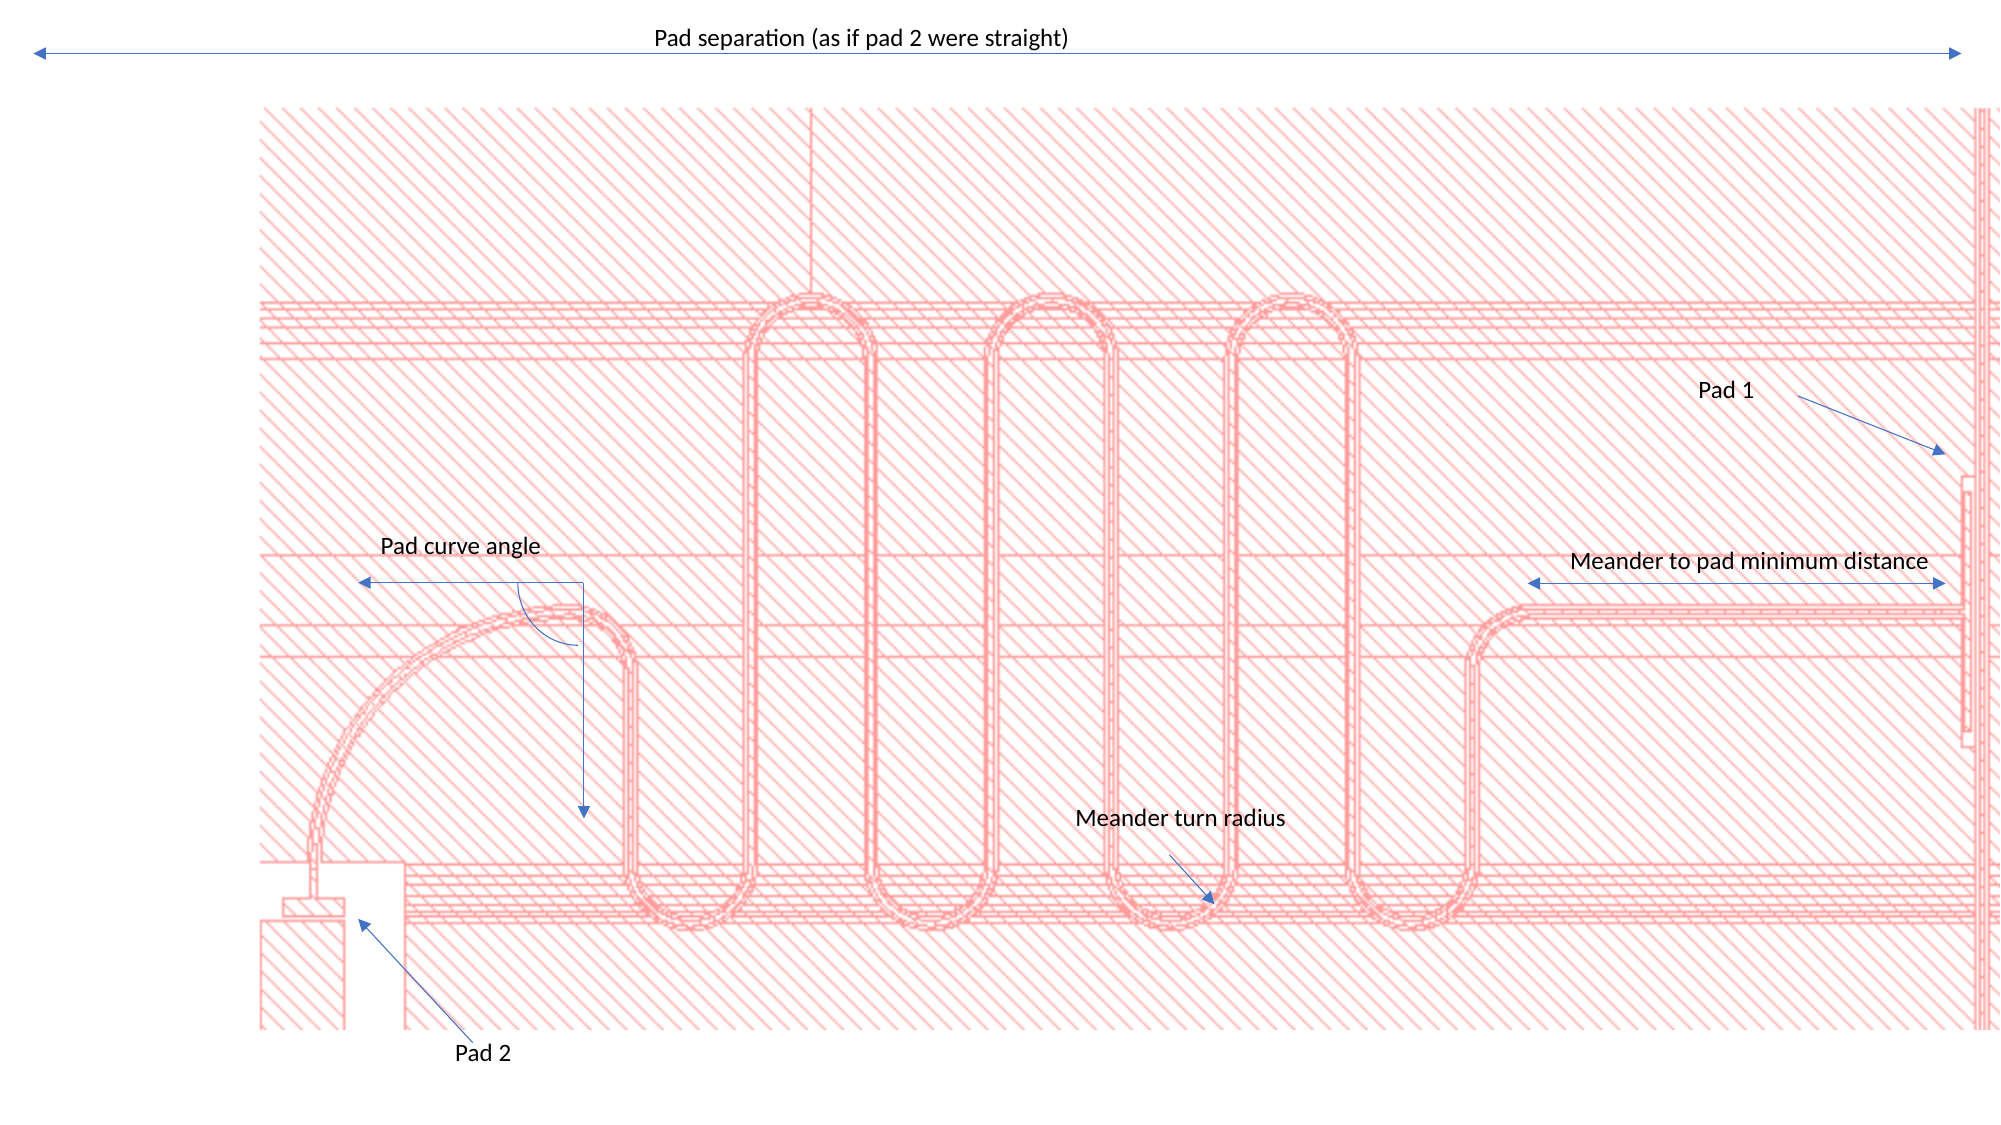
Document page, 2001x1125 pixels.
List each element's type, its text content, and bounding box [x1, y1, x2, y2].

picture [262, 54, 1999, 1125]
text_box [1169, 854, 1215, 905]
text_box Pad curve angle [365, 522, 557, 567]
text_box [358, 918, 473, 1043]
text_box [1798, 395, 1946, 455]
picture [668, 0, 1591, 53]
text_box [517, 583, 579, 646]
text_box Pad 1 [1683, 365, 1770, 411]
text_box Pad 2 [440, 1029, 527, 1074]
text_box Meander to pad minimum distance [1591, 537, 1945, 582]
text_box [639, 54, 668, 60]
text_box Pad separation (as if pad 2 were straight) [639, 14, 668, 53]
